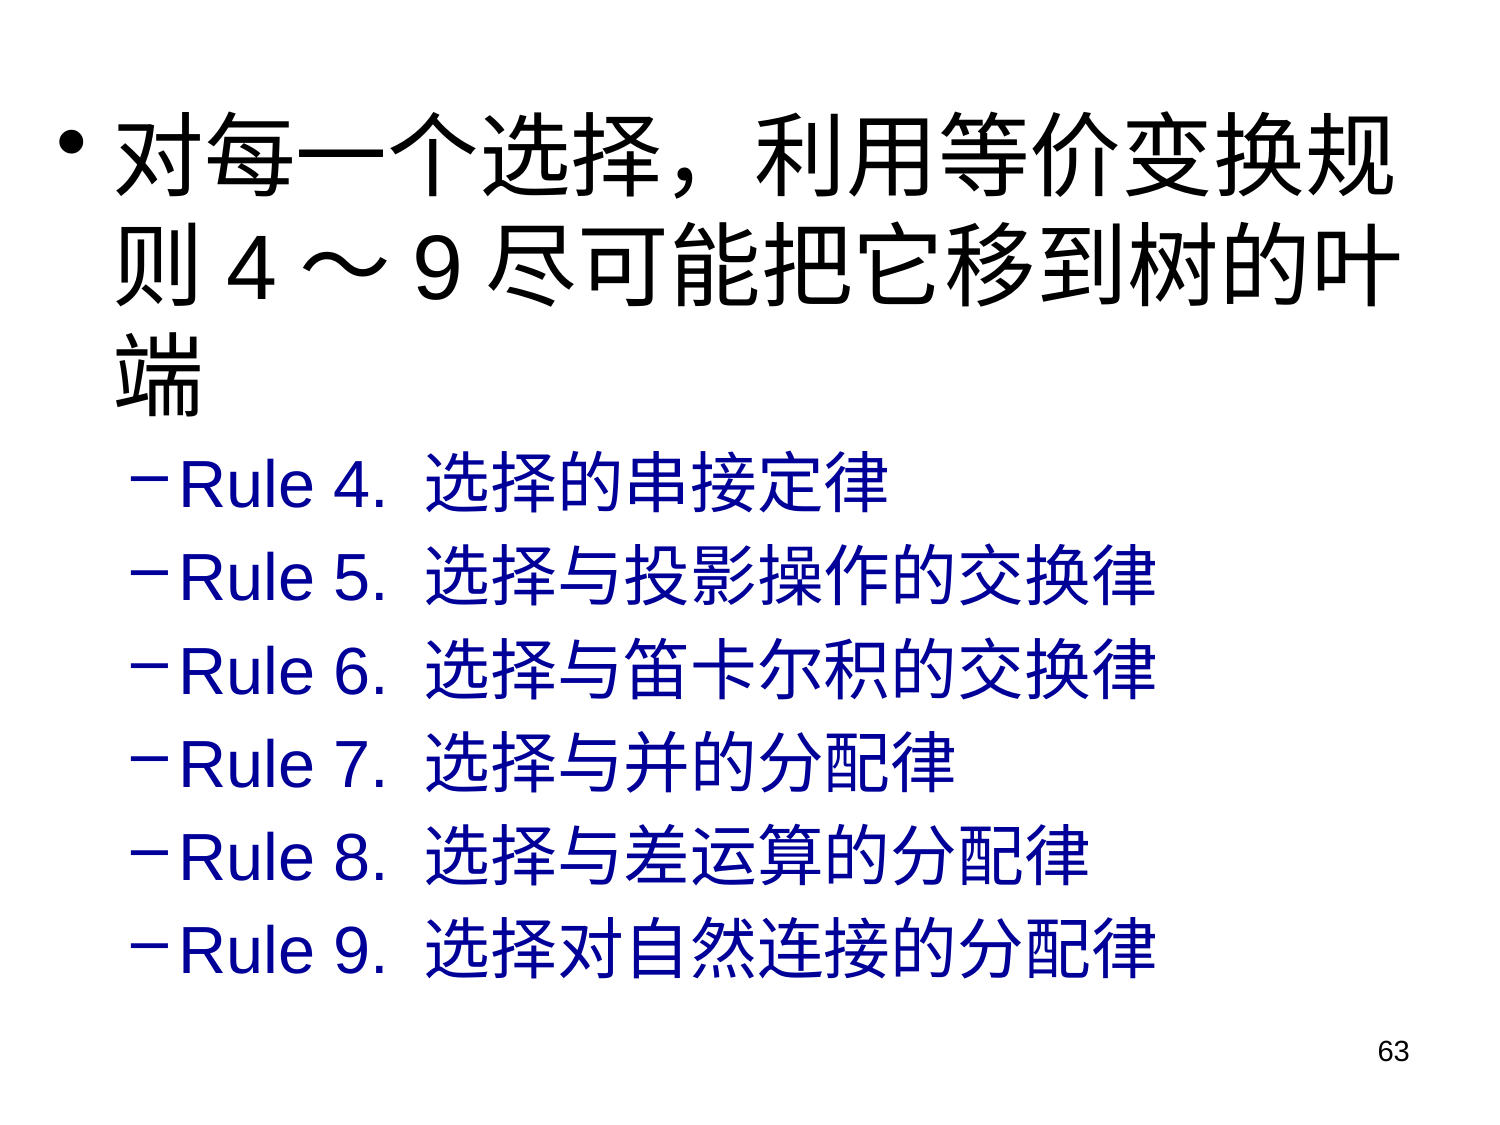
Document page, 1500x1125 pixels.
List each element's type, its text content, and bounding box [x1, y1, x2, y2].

slide_number 63 [1074, 1024, 1426, 1103]
list 对每一个选择，利用等价变换规则4～9尽可能把它移到树的叶端 Rule 4. 选择的串接定律 Rule 5. 选择与投影操作的交换律 Rule 6. 选择与笛卡尔积的交换律 Rule 7. 选择与并的分配律 Rule 8. 选择与差运算的分配律 Rule 9. 选择对自然连接的分配律 [41, 90, 1465, 965]
